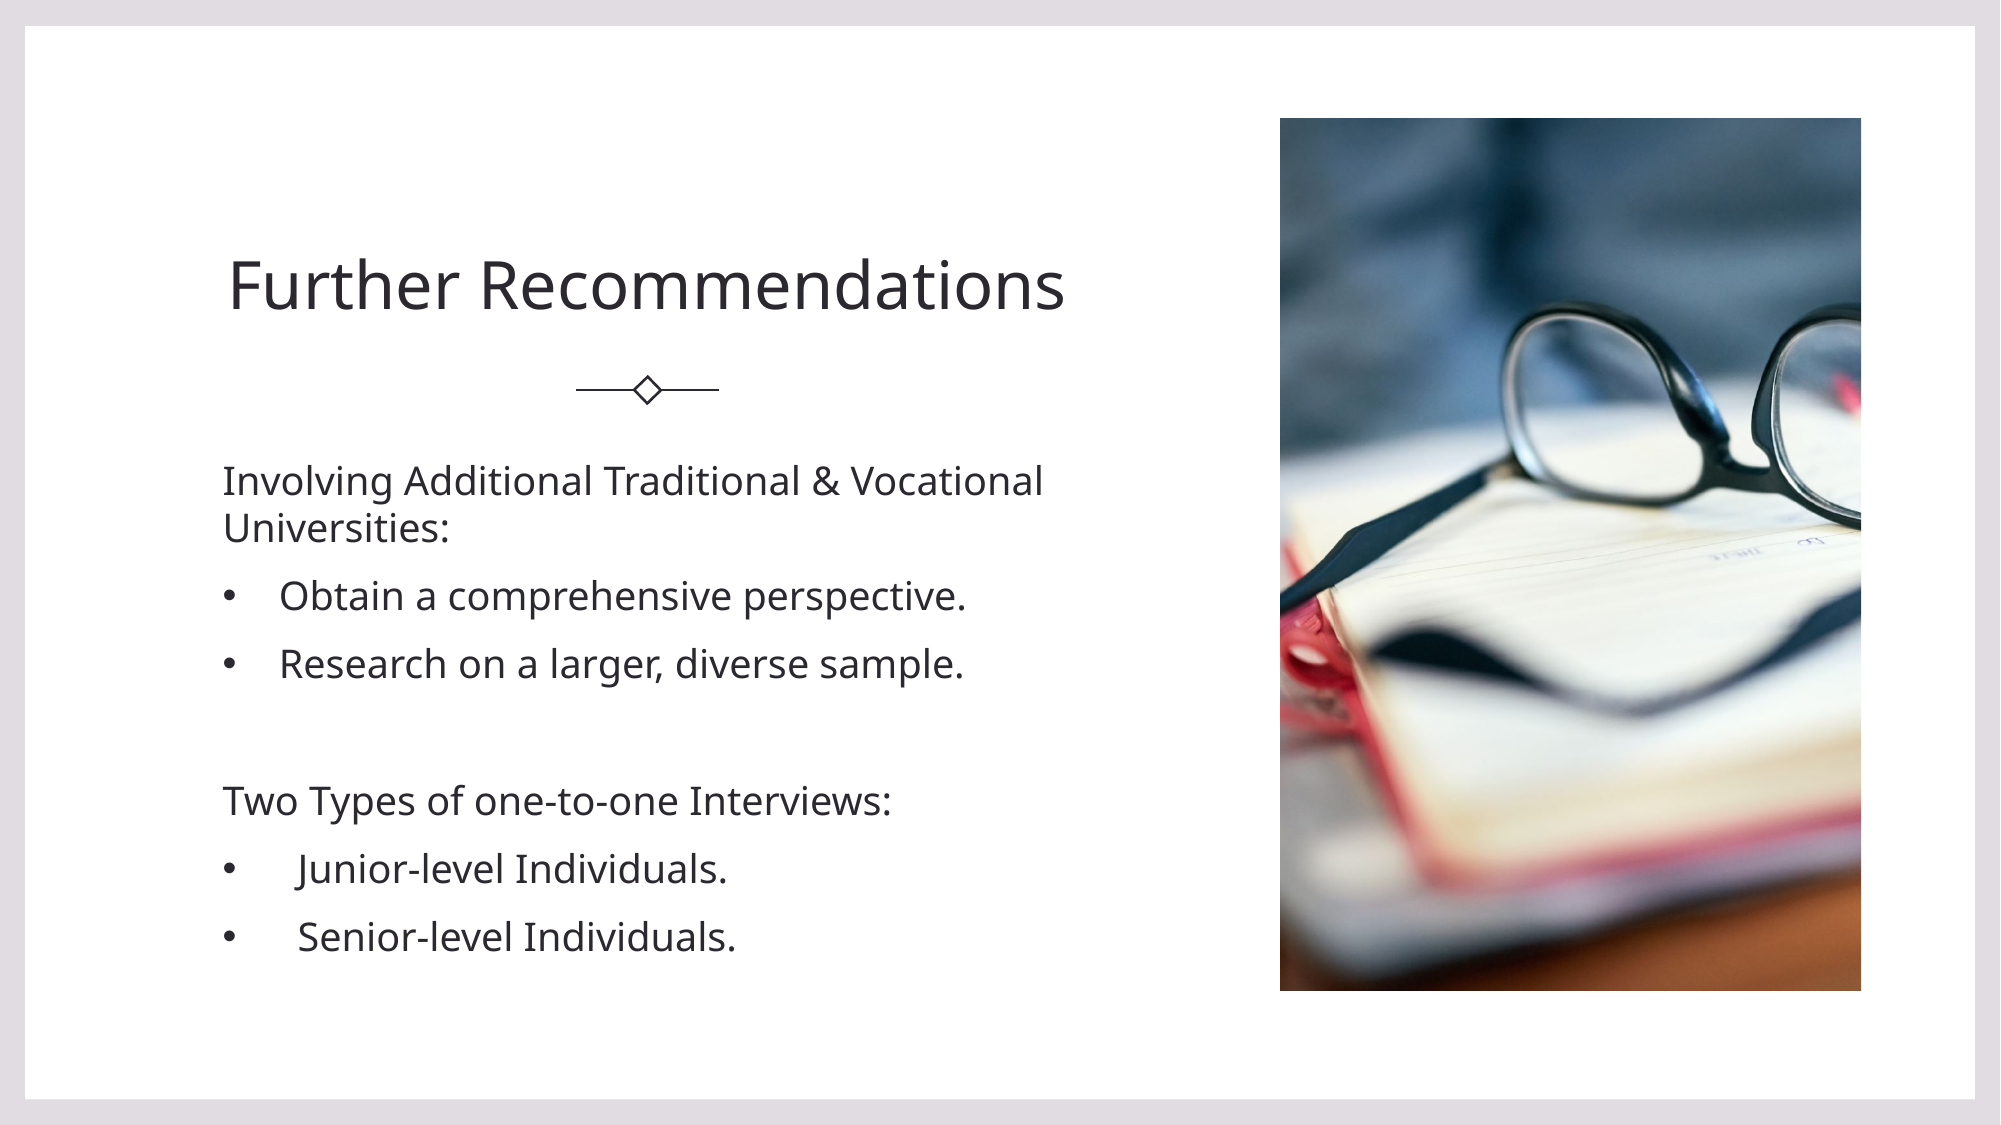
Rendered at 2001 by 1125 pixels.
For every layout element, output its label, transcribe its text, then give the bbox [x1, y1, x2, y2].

text_box [24, 25, 1976, 1100]
list Involving Additional Traditional & Vocational Universities: Obtain a comprehensive perspective. Research on a larger, diverse sample. Two Types of one-to-one Interviews: Junior-level Individuals. Senior-level Individuals. [207, 448, 1234, 979]
text_box [0, 0, 2000, 1125]
title Further Recommendations [168, 118, 1127, 331]
picture [1279, 118, 1862, 991]
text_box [576, 380, 719, 400]
